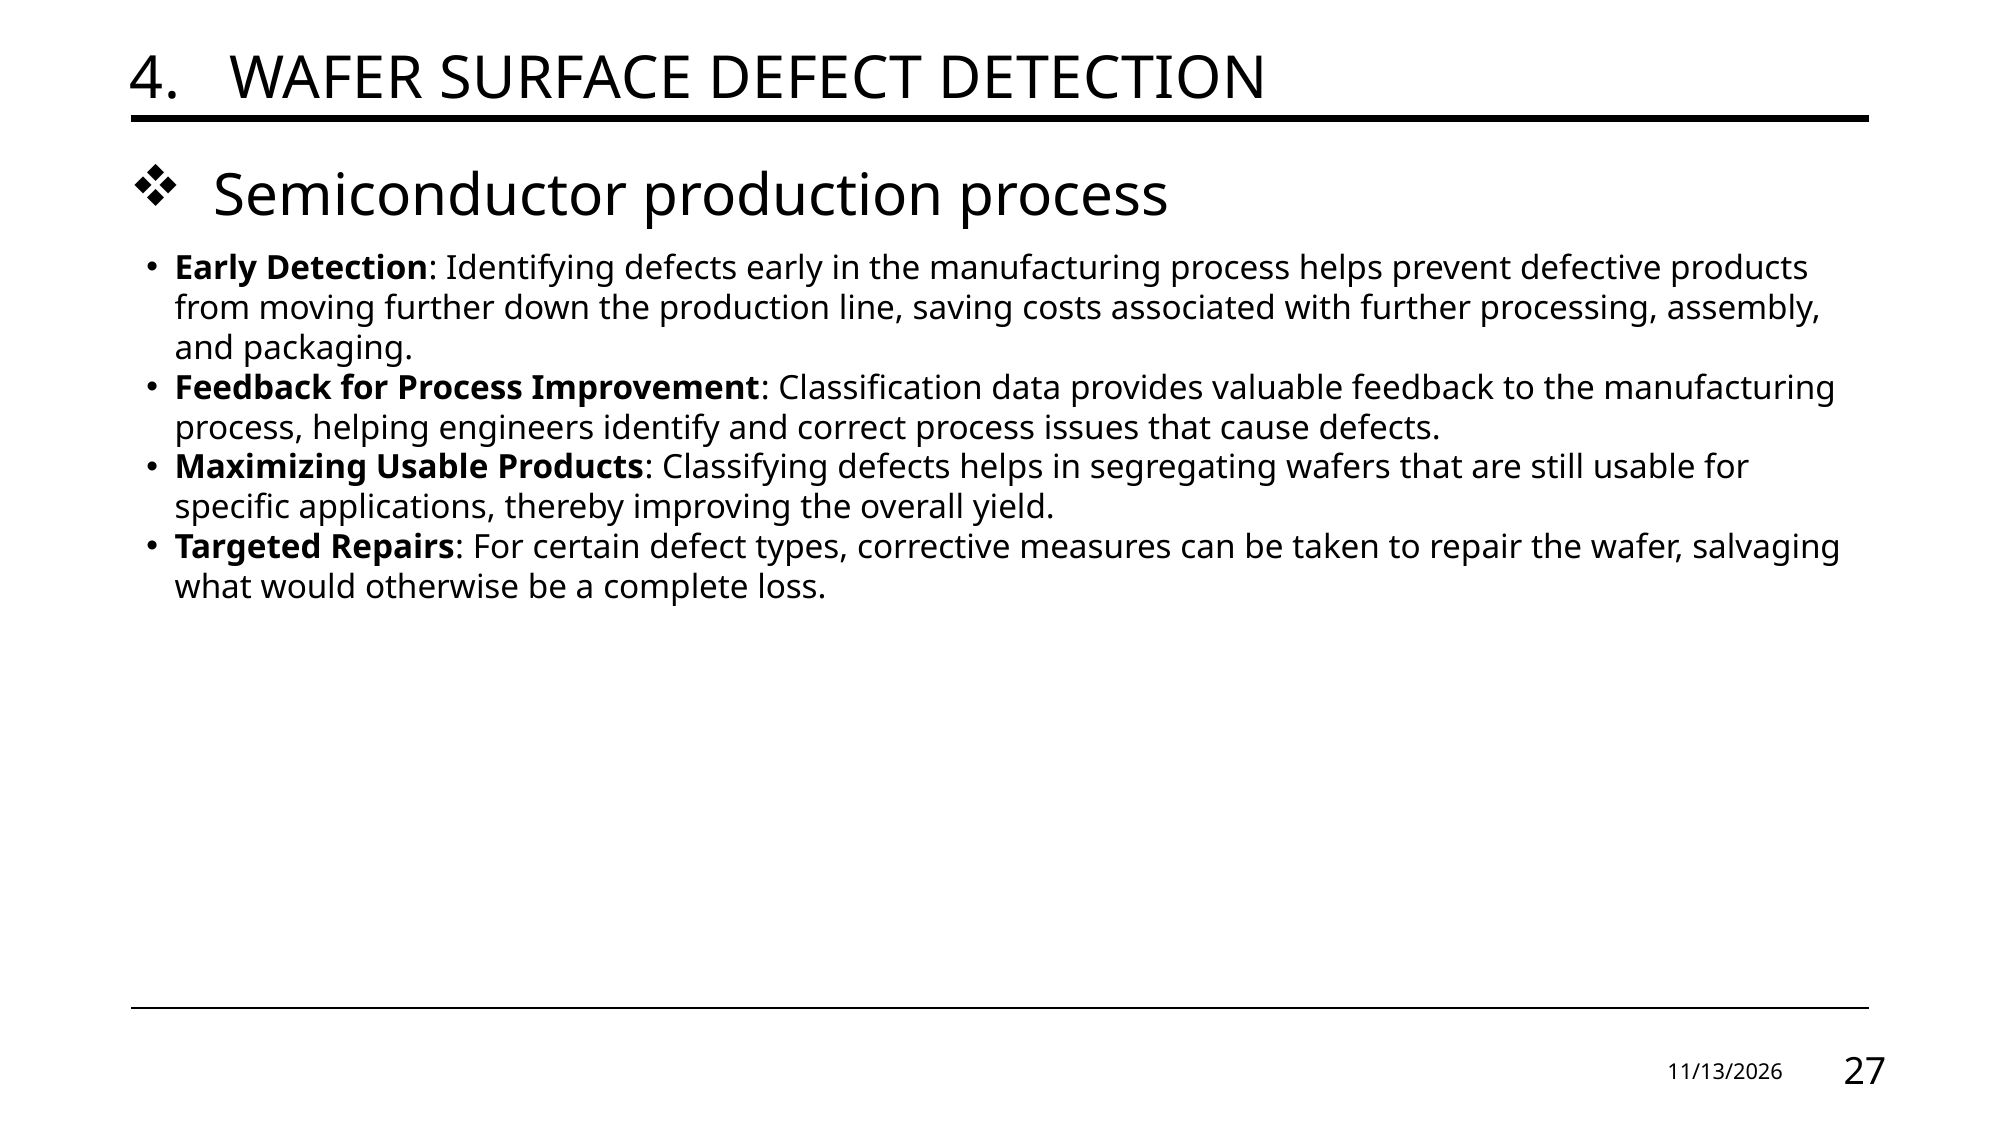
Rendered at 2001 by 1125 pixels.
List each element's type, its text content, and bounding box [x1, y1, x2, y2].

title 4. Wafer surface defect detection [114, 32, 1884, 119]
text_box Semiconductor production process [114, 149, 1878, 235]
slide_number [1372, 1042, 1791, 1103]
text_box Early Detection: Identifying defects early in the manufacturing process helps prevent defective products from moving further down the production line, saving costs associated with further processing, assembly, and packaging. Feedback for Process Improvement: Classification data provides valuable feedback to the manufacturing process, helping engineers identify and correct process issues that cause defects. Maximizing Usable Products: Classifying defects helps in segregating wafers that are still usable for specific applications, thereby improving the overall yield. Targeted Repairs: For certain defect types, corrective measures can be taken to repair the wafer, salvaging what would otherwise be a complete loss. [131, 238, 1864, 693]
slide_number 27 [1791, 1042, 1902, 1103]
